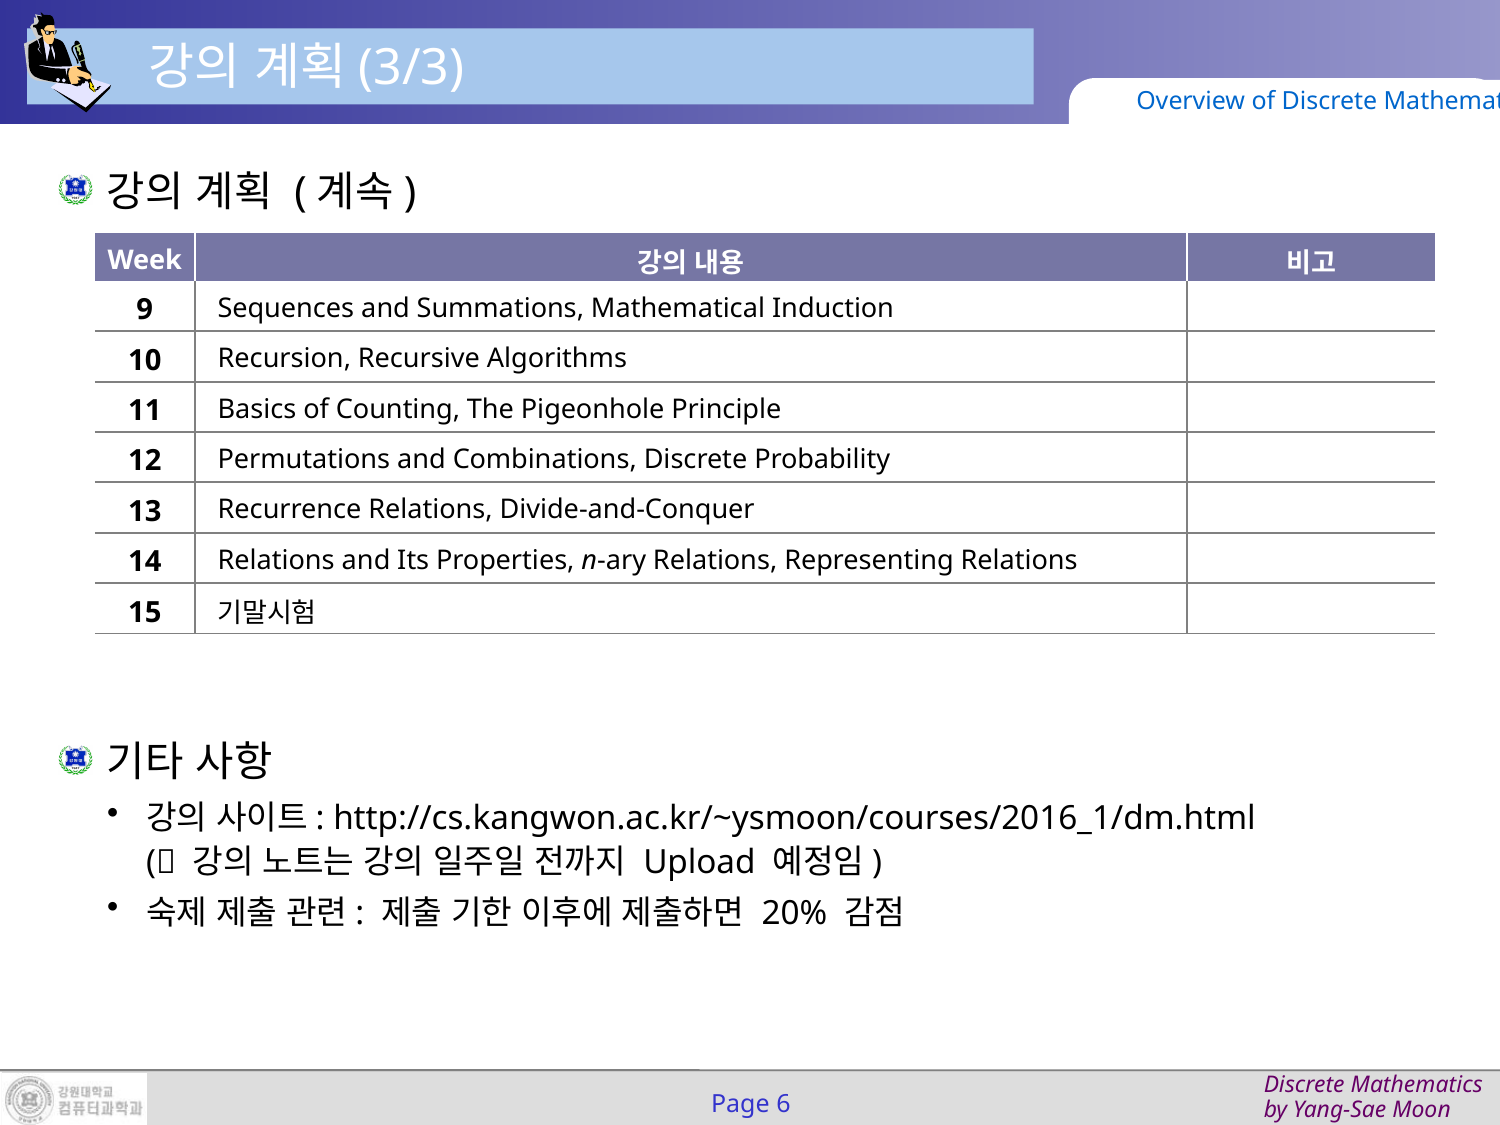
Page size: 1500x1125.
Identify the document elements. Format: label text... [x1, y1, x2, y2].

table_cell Sequences and Summations, Mathematical Induction [196, 281, 1186, 330]
table_cell 15 [95, 584, 194, 633]
table_cell Basics of Counting, The Pigeonhole Principle [196, 383, 1186, 431]
table_header 비고 [1188, 233, 1435, 281]
text_box 강의 계획(3/3) [133, 26, 880, 102]
table_header 강의 내용 [196, 233, 1186, 281]
table_cell [1188, 433, 1435, 481]
text_box 강의 계획 (계속) [53, 153, 1459, 221]
text_box Overview of Discrete Mathematics [1034, 78, 1500, 120]
table_cell [1188, 483, 1435, 532]
table_cell [1188, 534, 1435, 582]
table_cell Recurrence Relations, Divide-and-Conquer [196, 483, 1186, 532]
table_cell 10 [95, 332, 194, 381]
picture [58, 174, 93, 205]
table_cell Relations and Its Properties, n-ary Relations, Representing Relations [196, 534, 1186, 582]
table_cell 12 [95, 433, 194, 481]
table_cell Permutations and Combinations, Discrete Probability [196, 433, 1186, 481]
table_cell 9 [95, 281, 194, 330]
table_cell 11 [95, 383, 194, 431]
slide_number Page 6 [682, 1079, 819, 1124]
table_header Week [95, 233, 194, 281]
table_cell 14 [95, 534, 194, 582]
text_box 기타 사항 강의 사이트: http://cs.kangwon.ac.kr/~ysmoon/courses/2016_1/dm.html ( 강의 노트는 강의 일주일 전까지 Upload 예정임) 숙제 제출 관련: 제출 기한 이후에 제출하면 20% 감점 [53, 724, 1459, 937]
table_cell 기말시험 [196, 584, 1186, 633]
picture [2, 1073, 147, 1125]
table_cell 13 [95, 483, 194, 532]
table_cell Recursion, Recursive Algorithms [196, 332, 1186, 381]
table_cell [1188, 281, 1435, 330]
picture [58, 745, 93, 775]
table_cell [1188, 584, 1435, 633]
table_cell [1188, 383, 1435, 431]
table_cell [1188, 332, 1435, 381]
